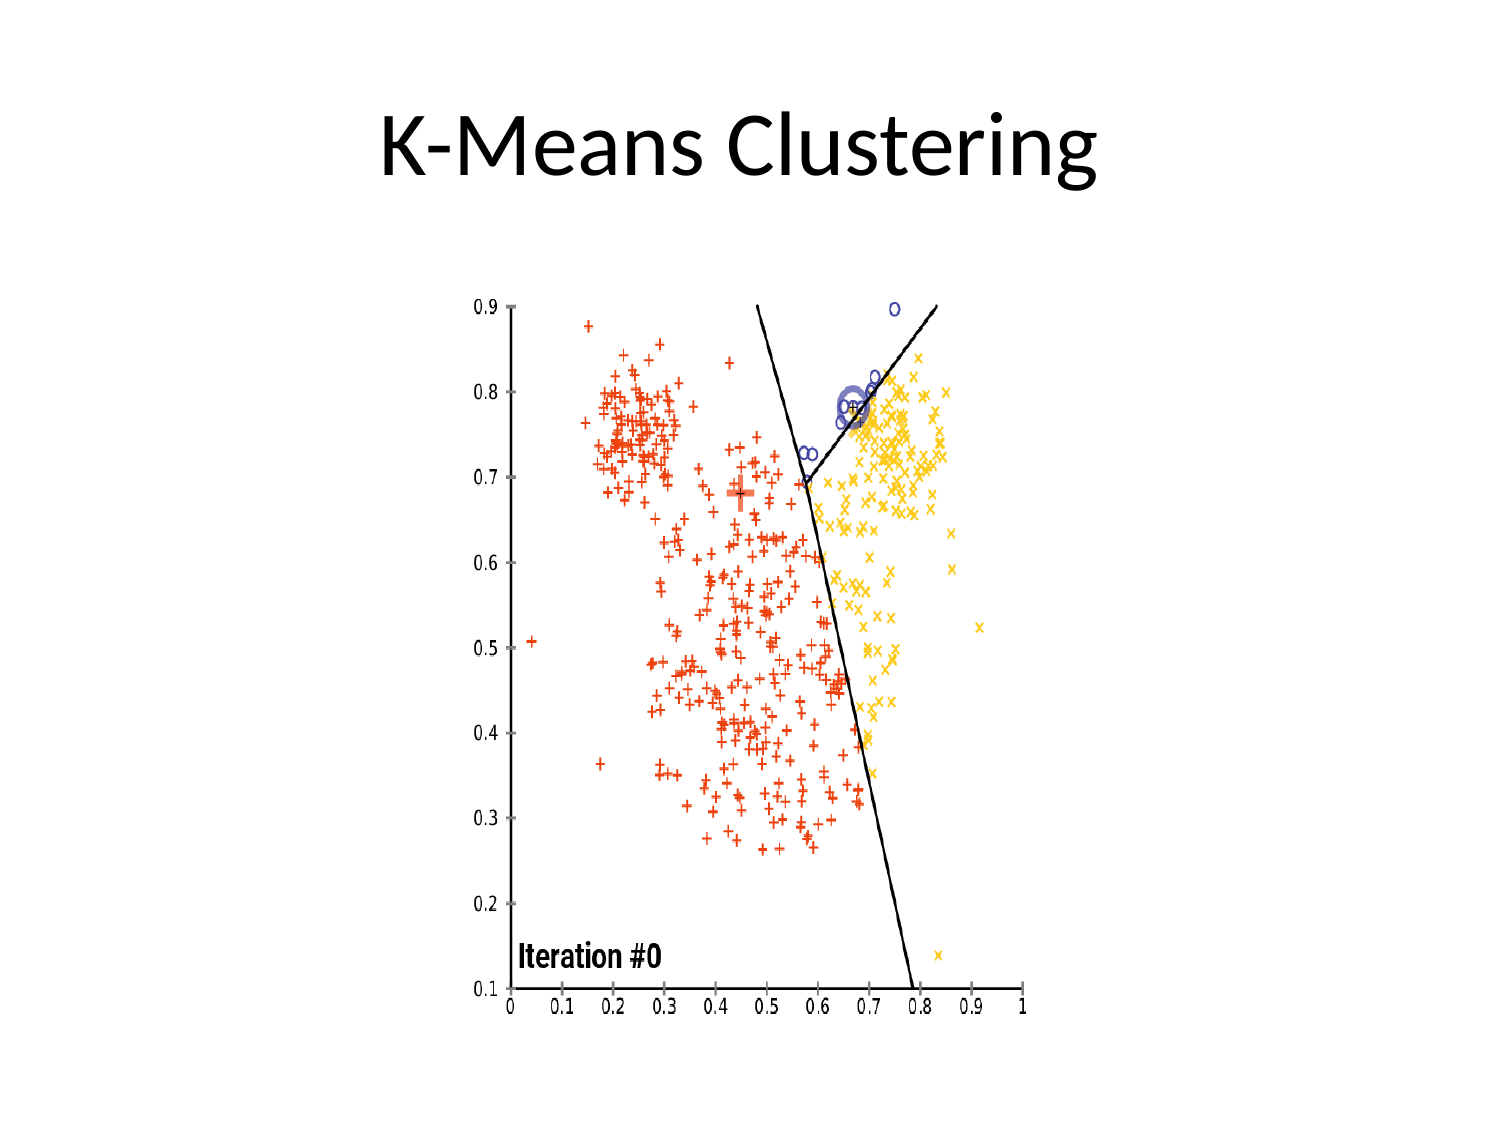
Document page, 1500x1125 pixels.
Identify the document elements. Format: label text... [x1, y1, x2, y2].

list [474, 299, 1026, 1014]
title K-Means Clustering [75, 45, 1425, 233]
